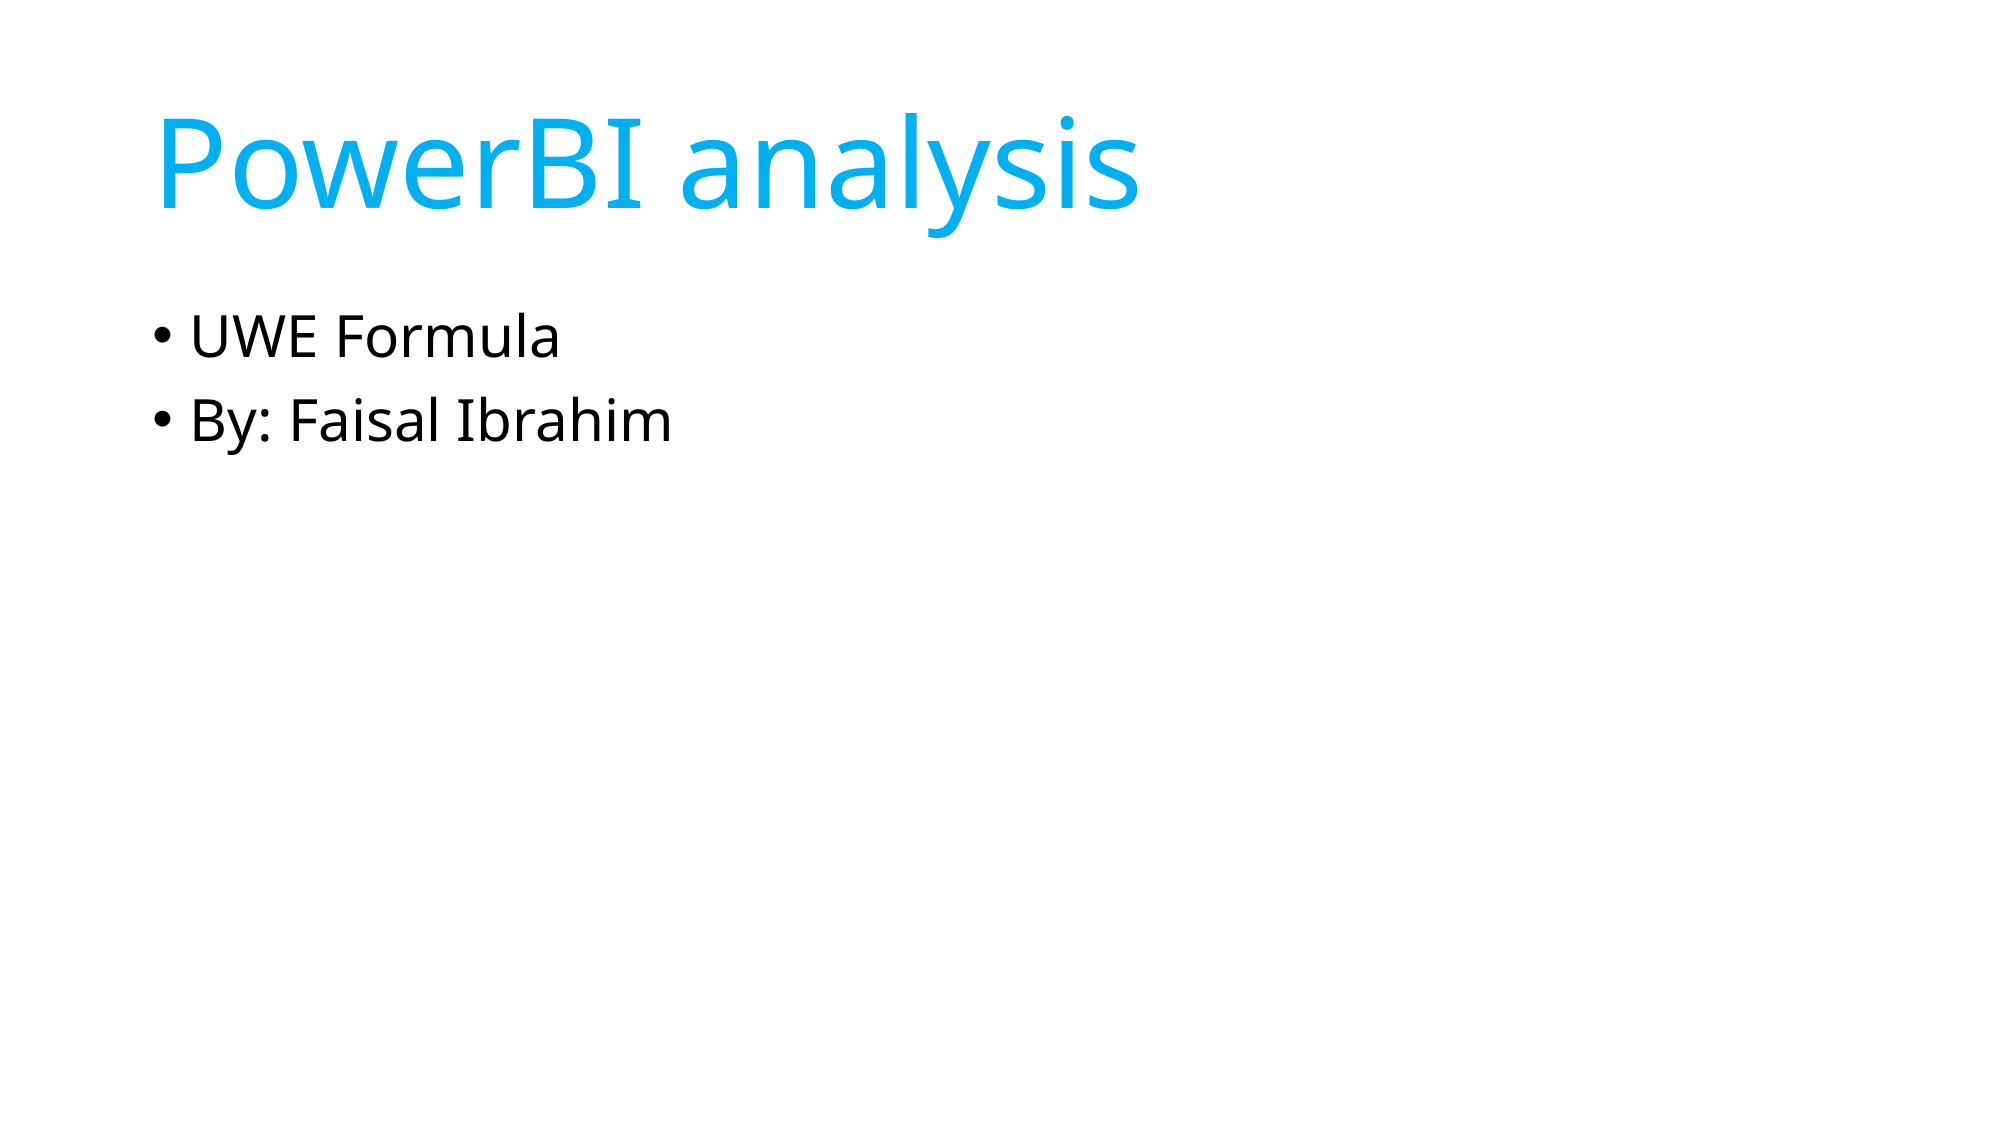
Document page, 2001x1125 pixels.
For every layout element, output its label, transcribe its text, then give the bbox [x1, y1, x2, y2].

title PowerBI analysis [137, 59, 1863, 278]
list UWE Formula By: Faisal Ibrahim [137, 299, 1863, 1014]
